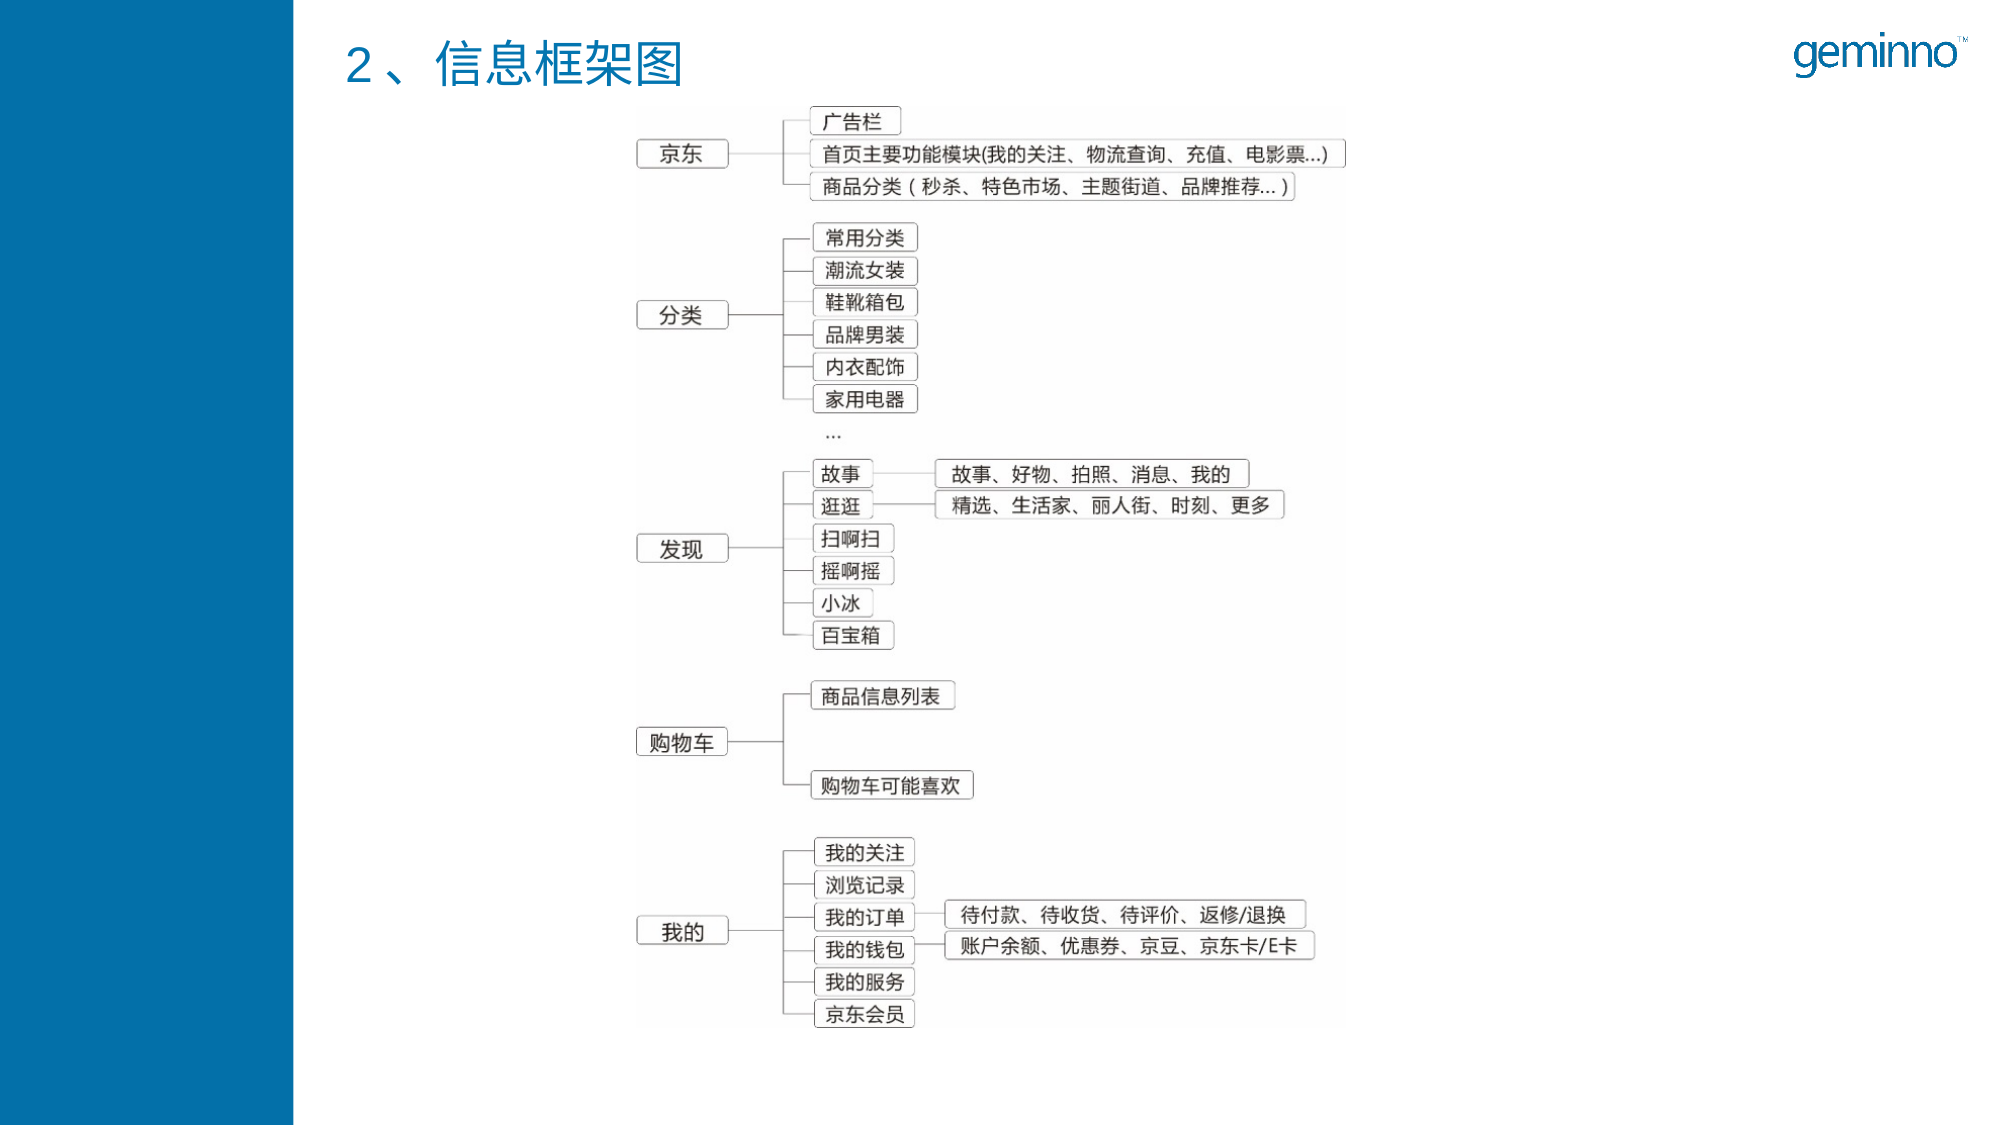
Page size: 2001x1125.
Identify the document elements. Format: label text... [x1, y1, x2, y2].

picture [1794, 62, 1811, 78]
picture [1794, 32, 1968, 78]
picture [1799, 46, 1812, 63]
picture [636, 106, 1346, 1028]
list 2、信息框架图 [330, 31, 1034, 117]
